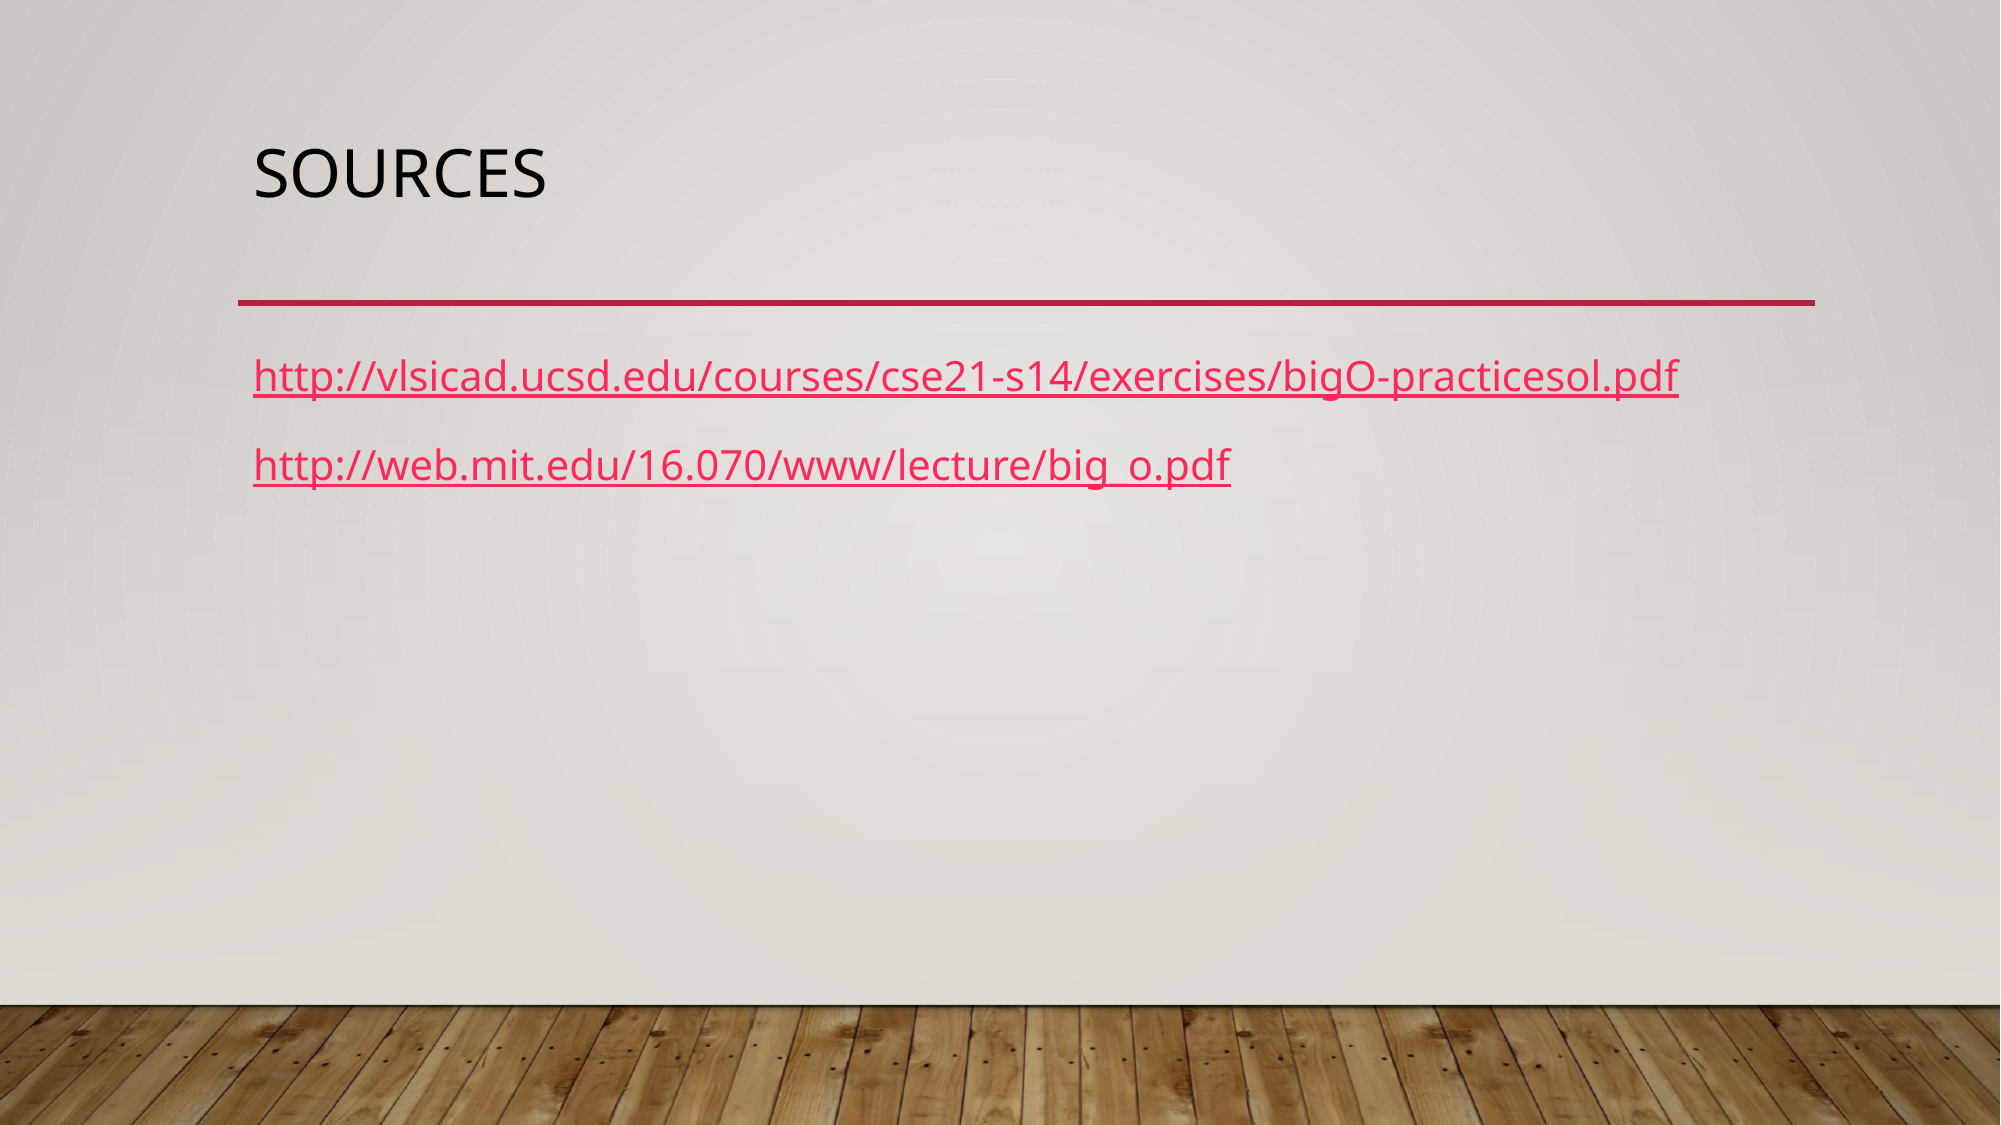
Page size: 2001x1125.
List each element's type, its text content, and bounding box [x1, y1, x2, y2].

title Sources [238, 131, 1814, 305]
picture [0, 1005, 2000, 1125]
list http://vlsicad.ucsd.edu/courses/cse21-s14/exercises/bigO-practicesol.pdf http://web.mit.edu/16.070/www/lecture/big_o.pdf [238, 330, 1814, 897]
